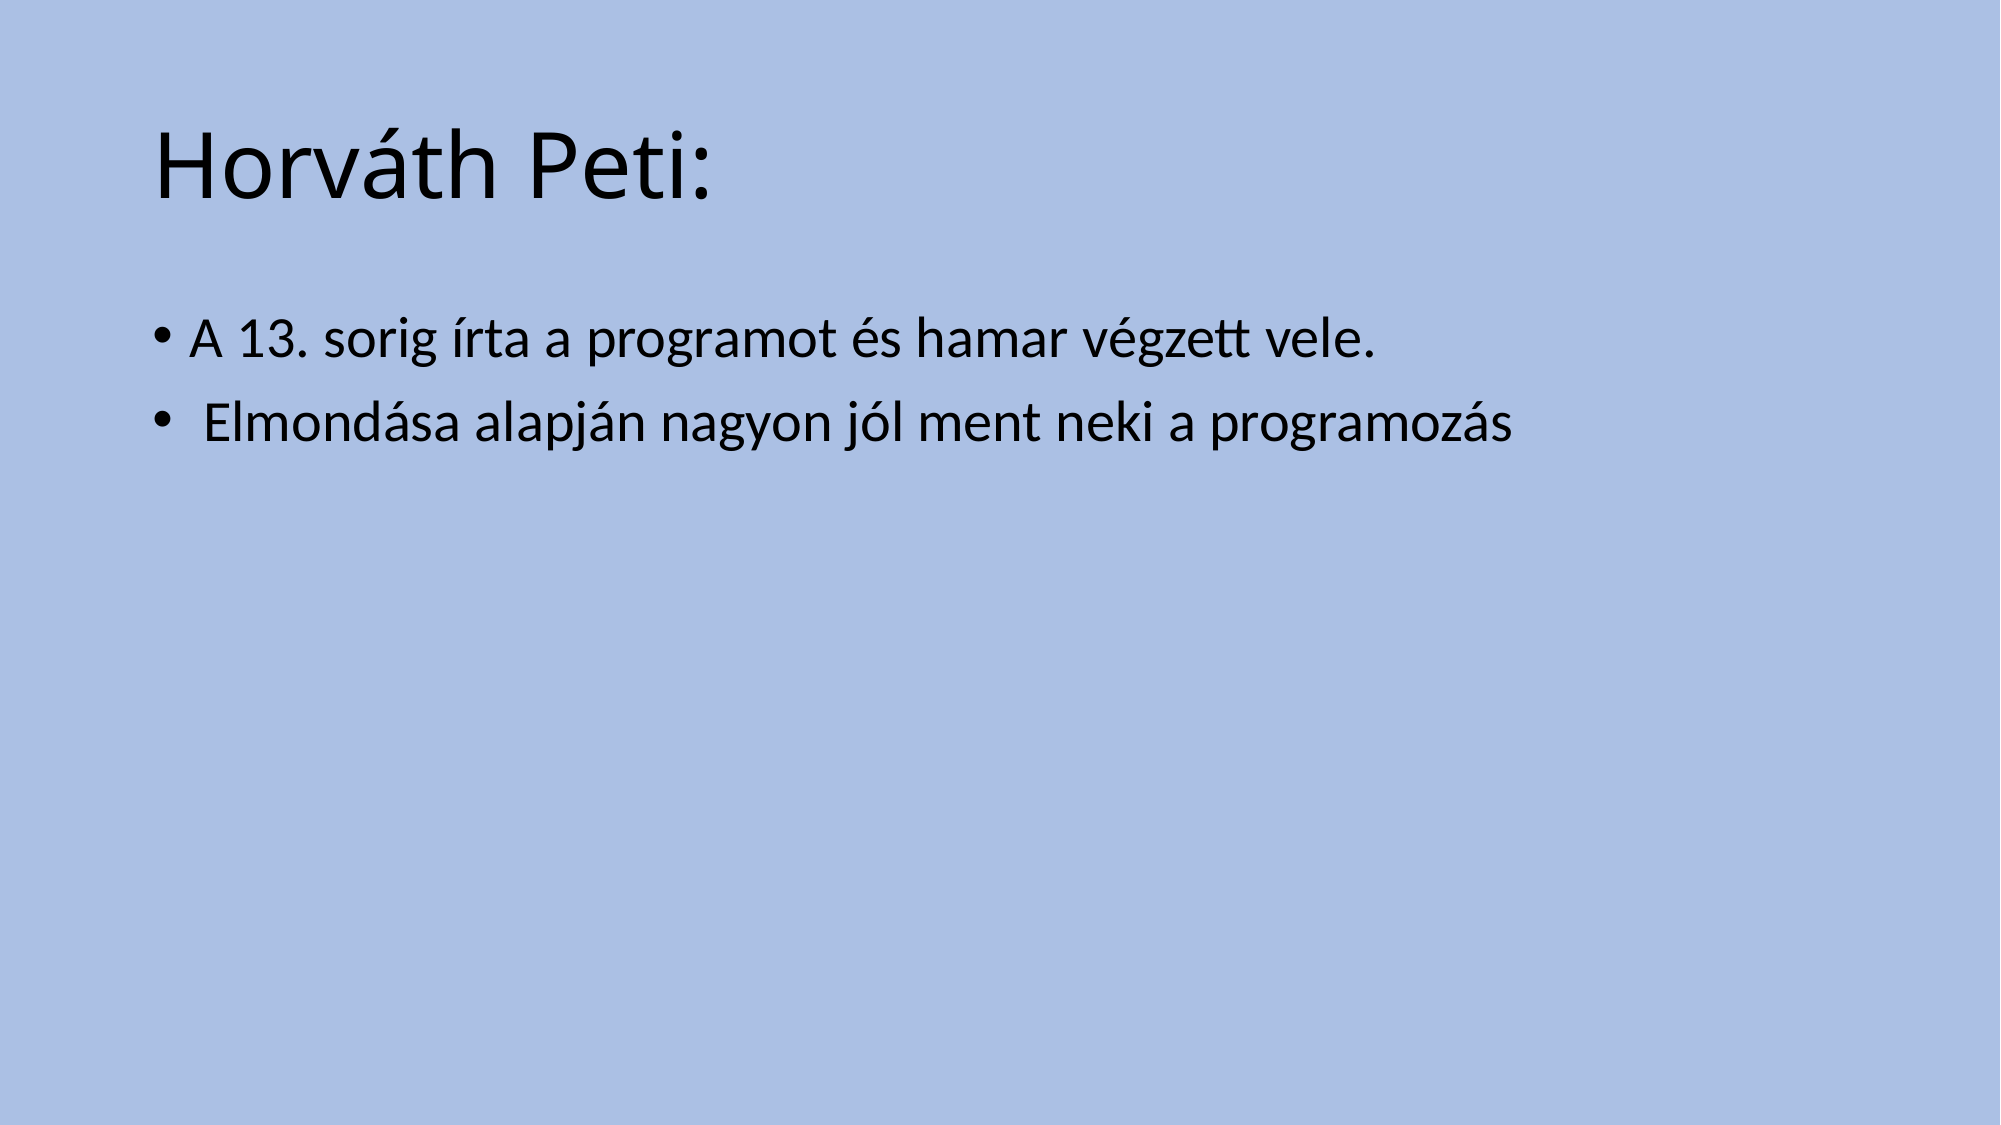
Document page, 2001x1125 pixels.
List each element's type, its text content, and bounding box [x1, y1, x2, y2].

title Horváth Peti: [137, 59, 1863, 278]
list A 13. sorig írta a programot és hamar végzett vele. Elmondása alapján nagyon jól ment neki a programozás [137, 299, 1863, 1014]
